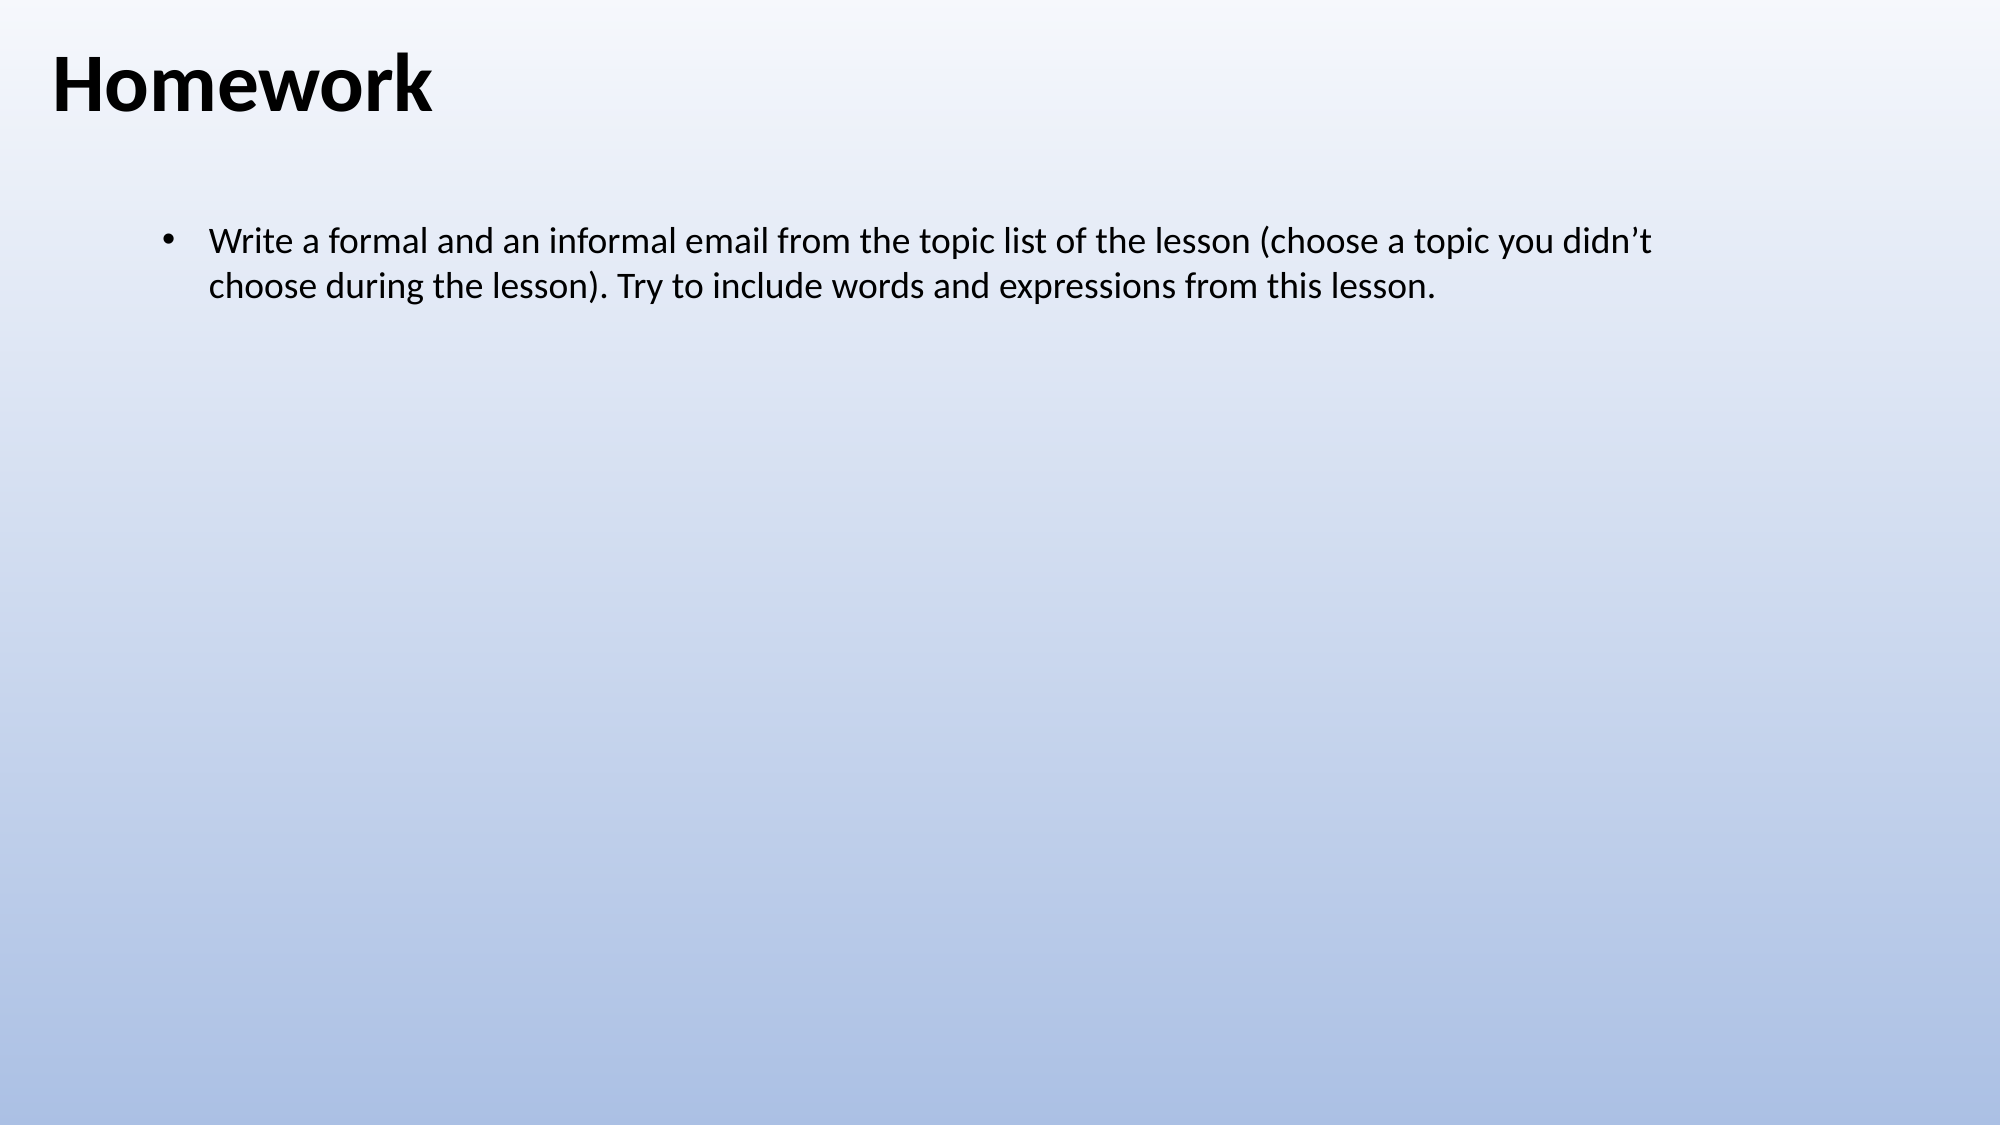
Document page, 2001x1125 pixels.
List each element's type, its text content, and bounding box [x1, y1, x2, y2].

text_box Write a formal and an informal email from the topic list of the lesson (choose a topic you didn’t choose during the lesson). Try to include words and expressions from this lesson. [147, 208, 1709, 313]
text_box Homework [37, 20, 1196, 136]
